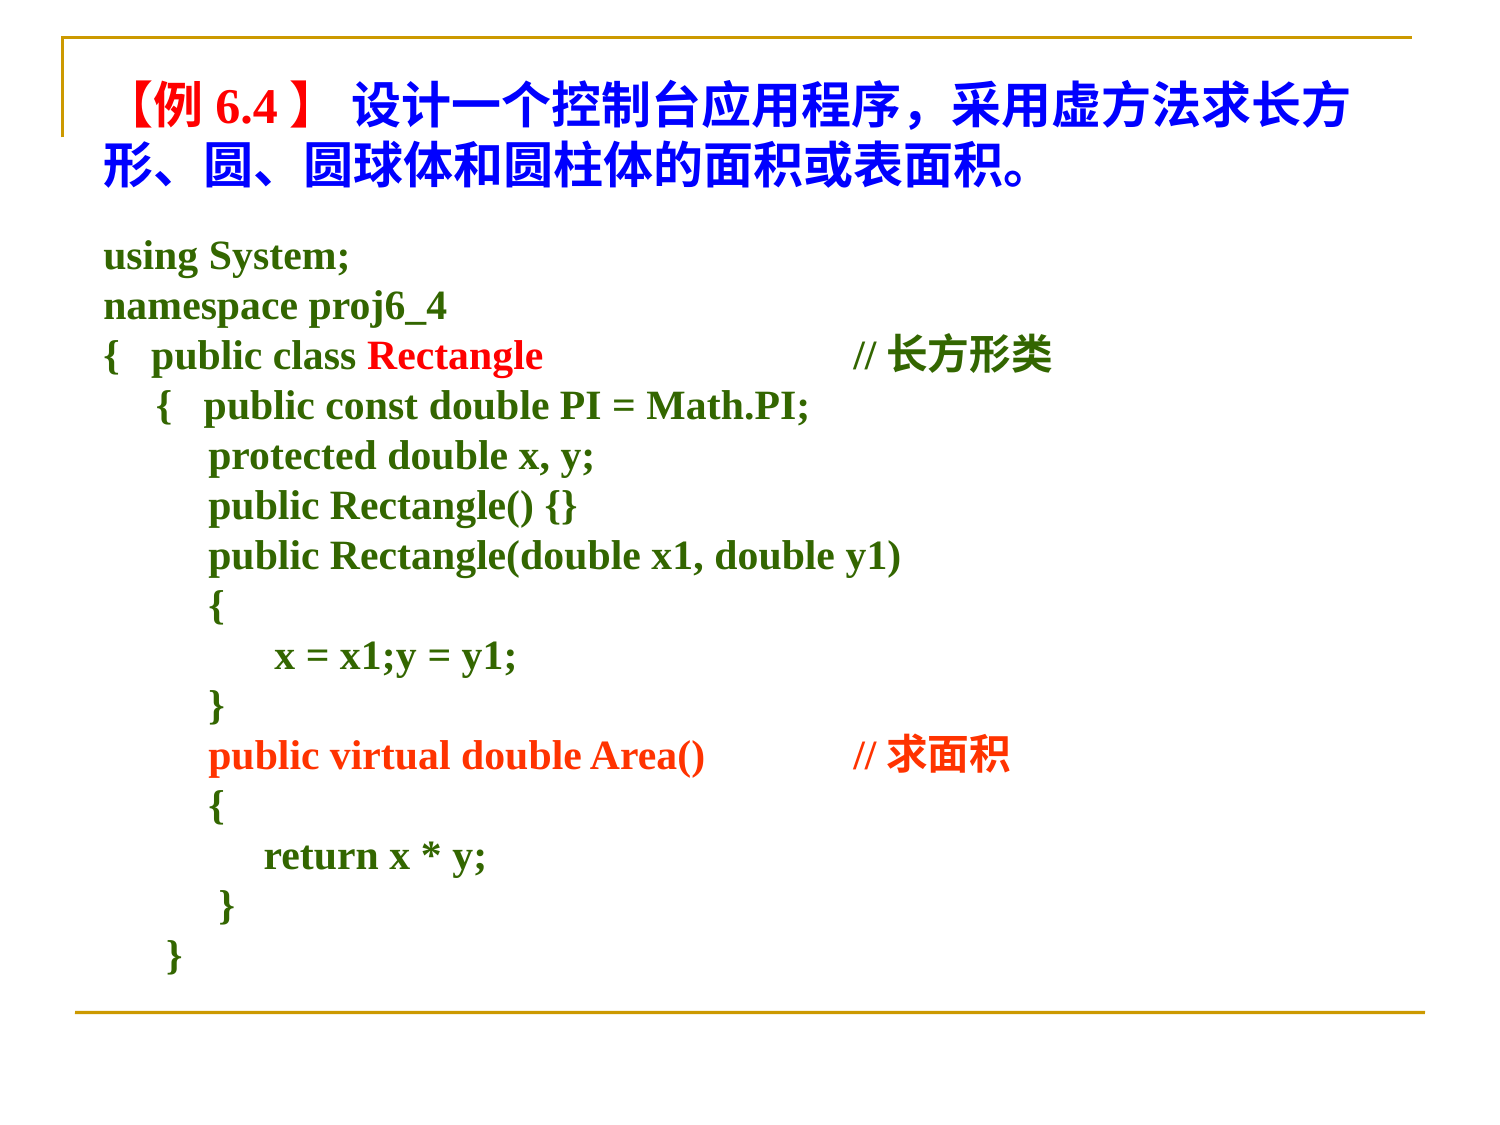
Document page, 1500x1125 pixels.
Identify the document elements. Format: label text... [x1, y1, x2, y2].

text_box 【例6.4】 设计一个控制台应用程序，采用虚方法求长方形、圆、圆球体和圆柱体的面积或表面积。 [88, 66, 1436, 202]
text_box using System; namespace proj6_4 { public class Rectangle //长方形类 { public const double PI = Math.PI; protected double x, y; public Rectangle() {} public Rectangle(double x1, double y1) { x = x1;y = y1; } public virtual double Area() //求面积 { return x * y; } } [88, 220, 1400, 986]
